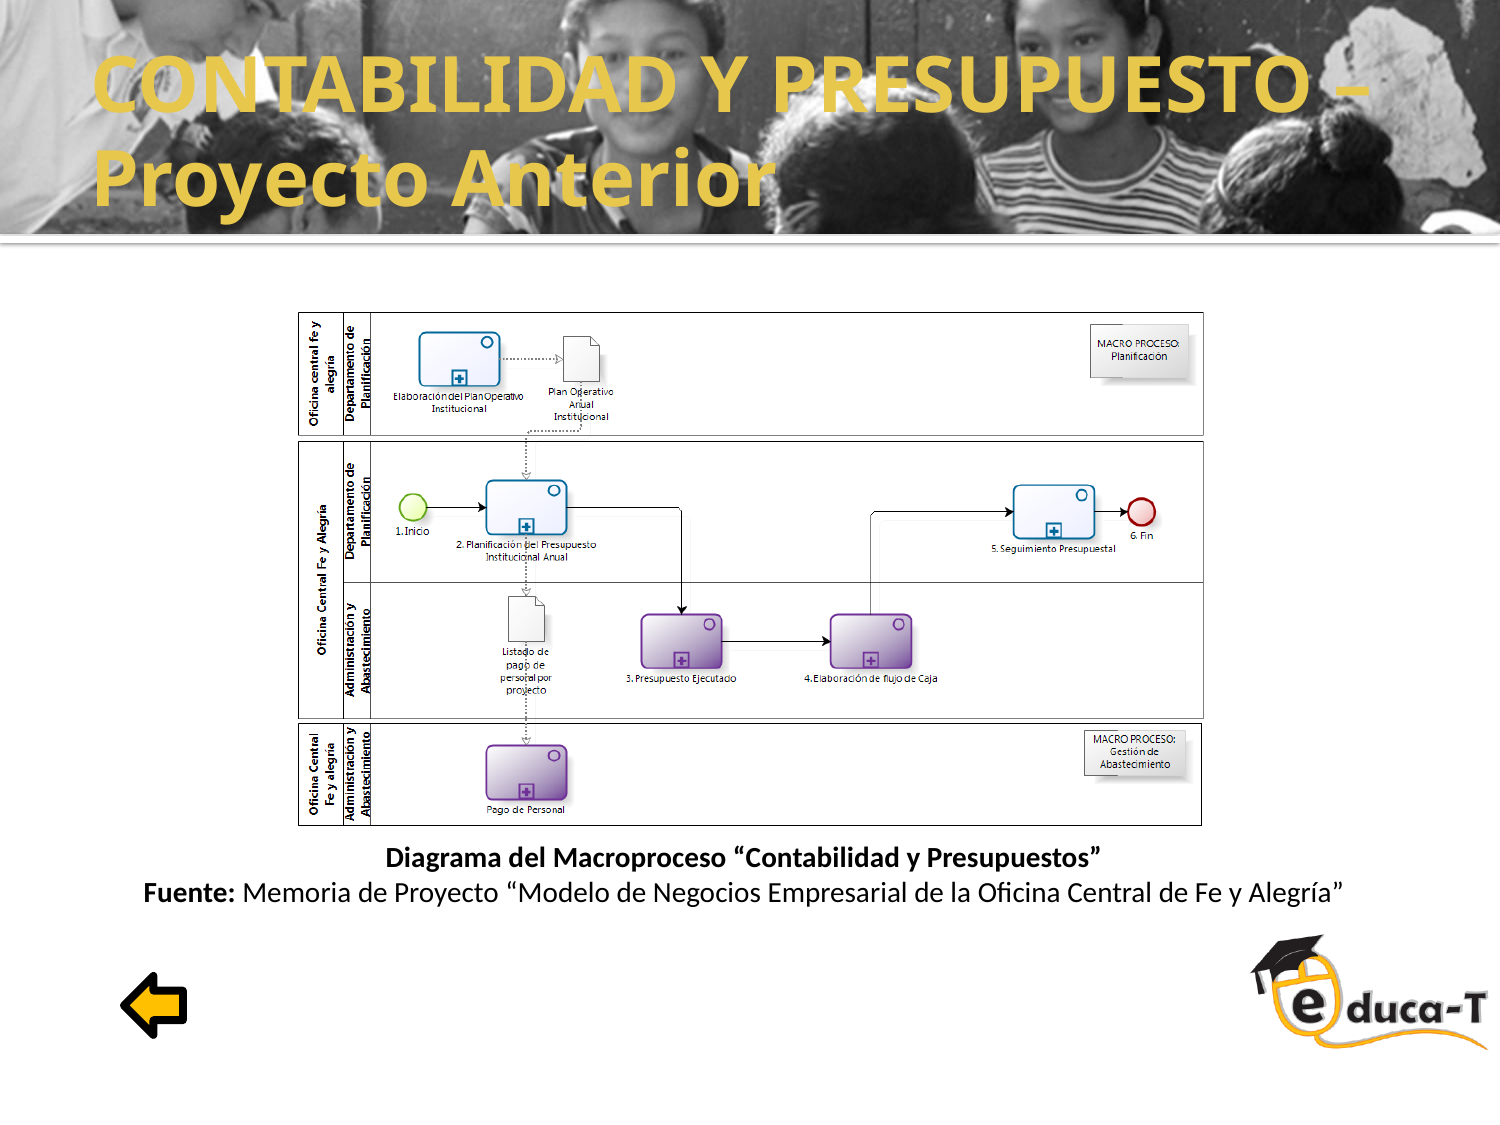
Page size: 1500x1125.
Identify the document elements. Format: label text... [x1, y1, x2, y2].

text_box Diagrama del Macroproceso “Contabilidad y Presupuestos” Fuente: Memoria de Proyecto “Modelo de Negocios Empresarial de la Oficina Central de Fe y Alegría” [64, 830, 1424, 951]
picture [0, 0, 1500, 234]
title CONTABILIDAD Y PRESUPUESTO – Proyecto Anterior [75, 25, 1425, 231]
picture [1249, 925, 1489, 1059]
text_box [119, 972, 187, 1039]
picture [280, 294, 1220, 831]
